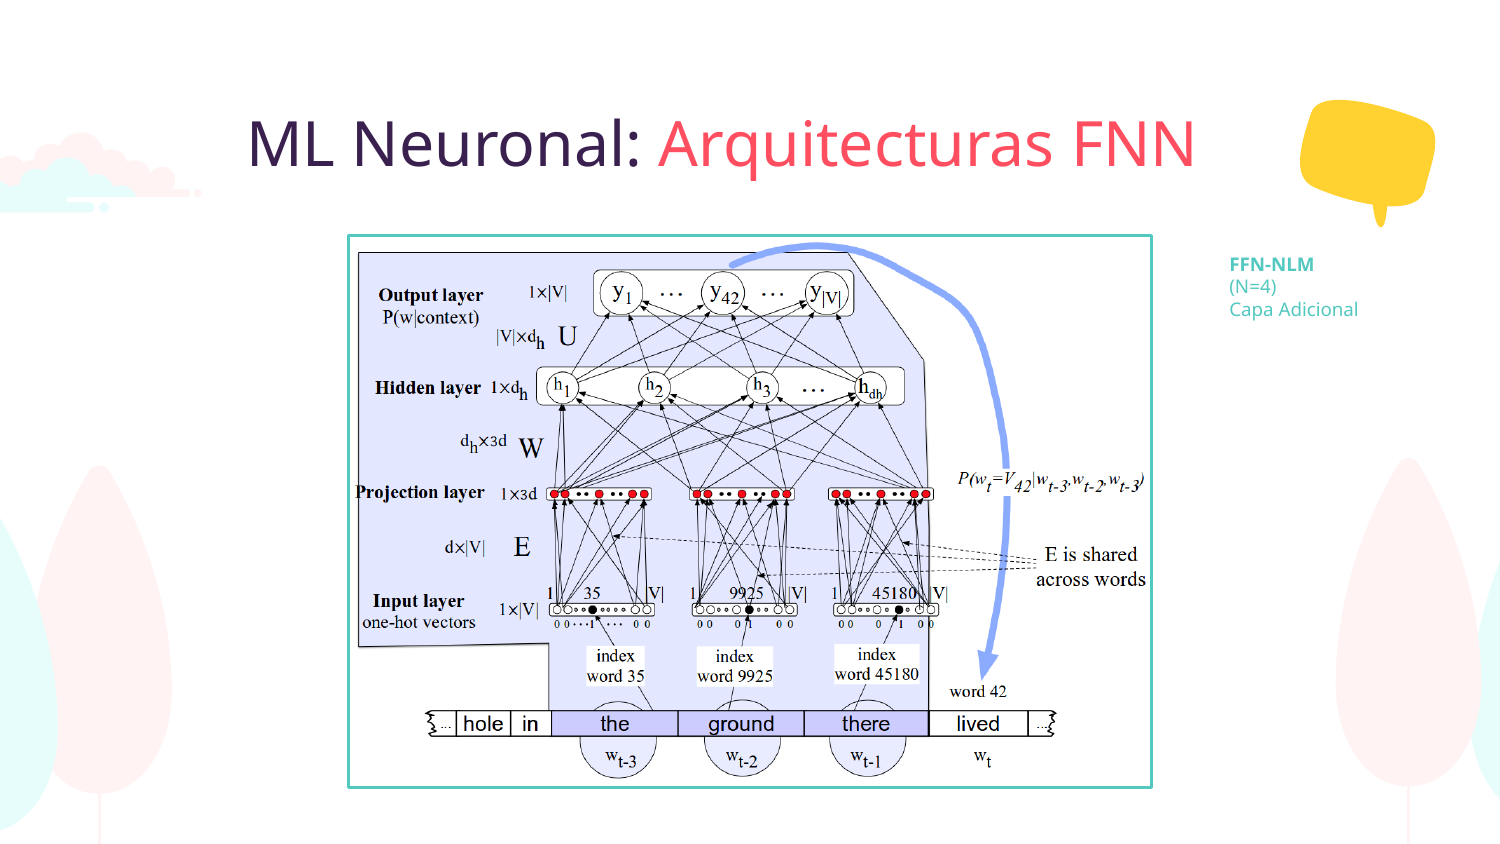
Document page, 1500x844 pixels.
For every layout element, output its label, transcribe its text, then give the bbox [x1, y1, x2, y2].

title ML Neuronal: Arquitecturas FNN [89, 88, 1356, 183]
picture [349, 236, 1151, 786]
text_box FFN-NLM (N=4) Capa Adicional [1214, 237, 1378, 335]
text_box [1296, 104, 1436, 222]
